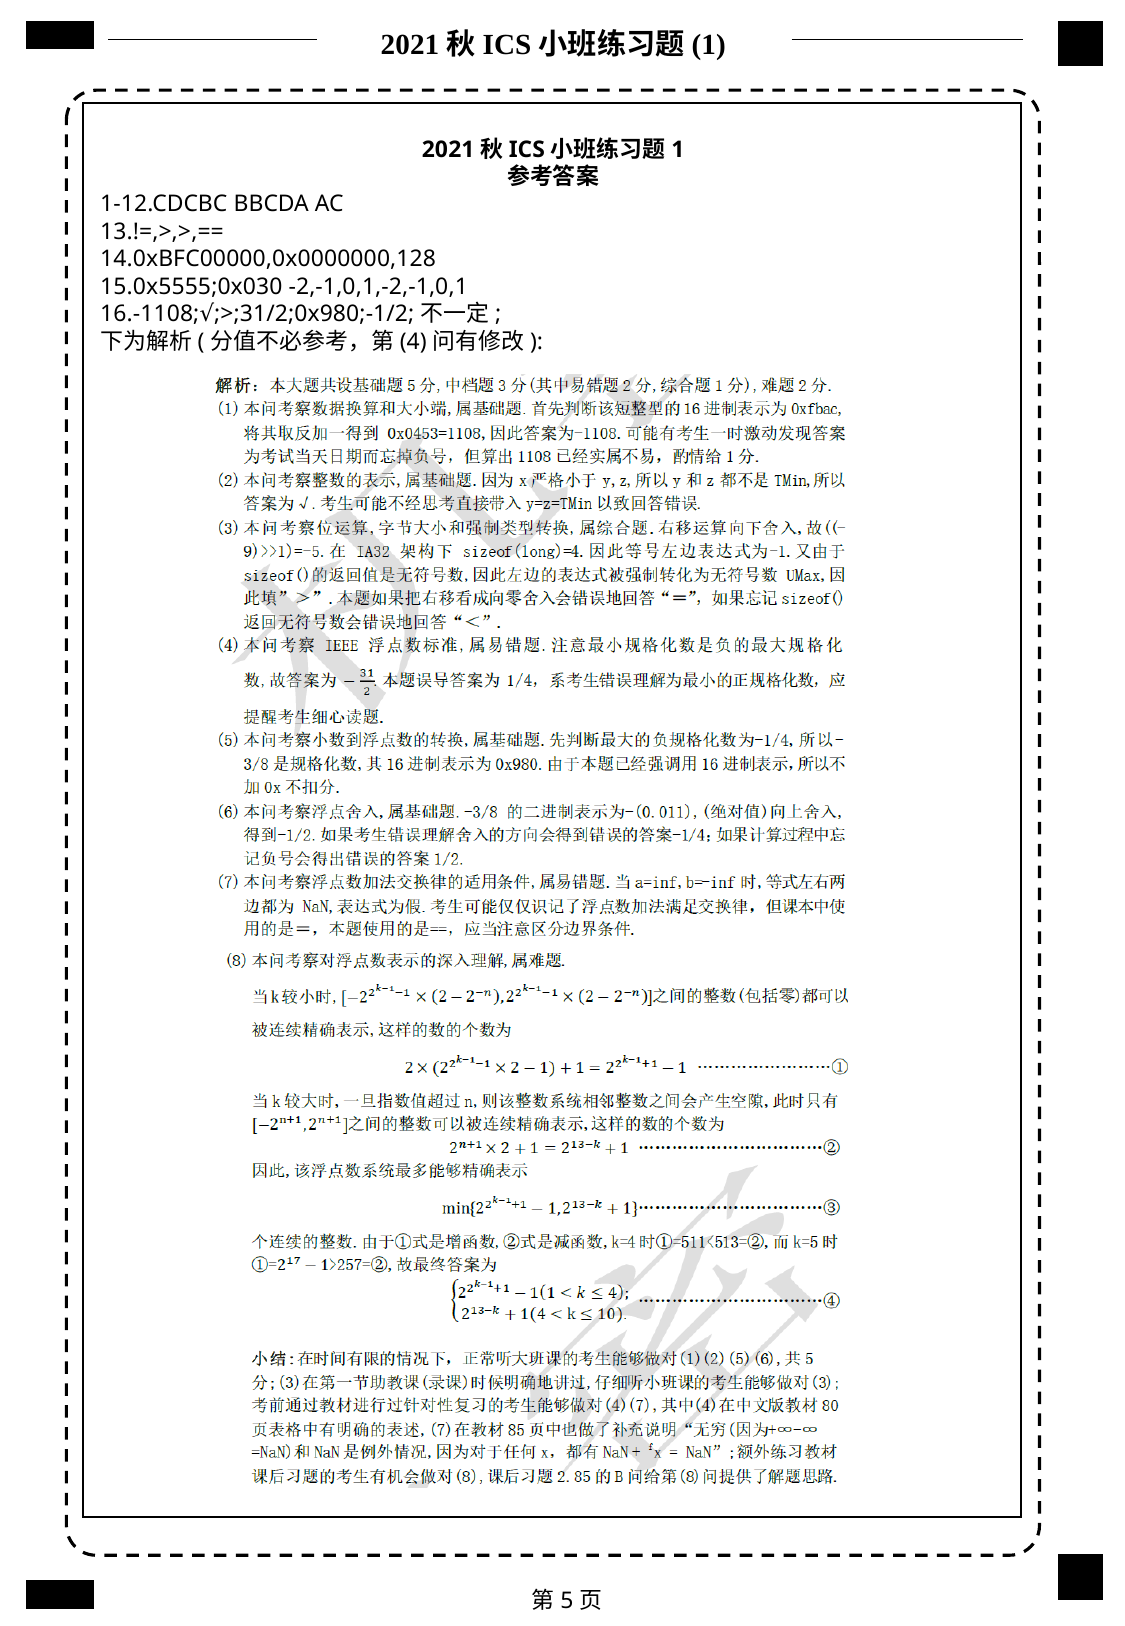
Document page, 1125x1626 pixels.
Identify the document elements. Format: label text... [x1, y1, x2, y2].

text_box [65, 89, 1041, 1557]
text_box 2021秋ICS小班练习题(1) [365, 18, 741, 68]
text_box [26, 1580, 94, 1609]
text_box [212, 374, 859, 1488]
text_box [1058, 1554, 1103, 1600]
text_box [82, 102, 1022, 1518]
text_box [26, 21, 94, 49]
text_box 第5页 [516, 1577, 737, 1621]
text_box [1058, 21, 1103, 66]
